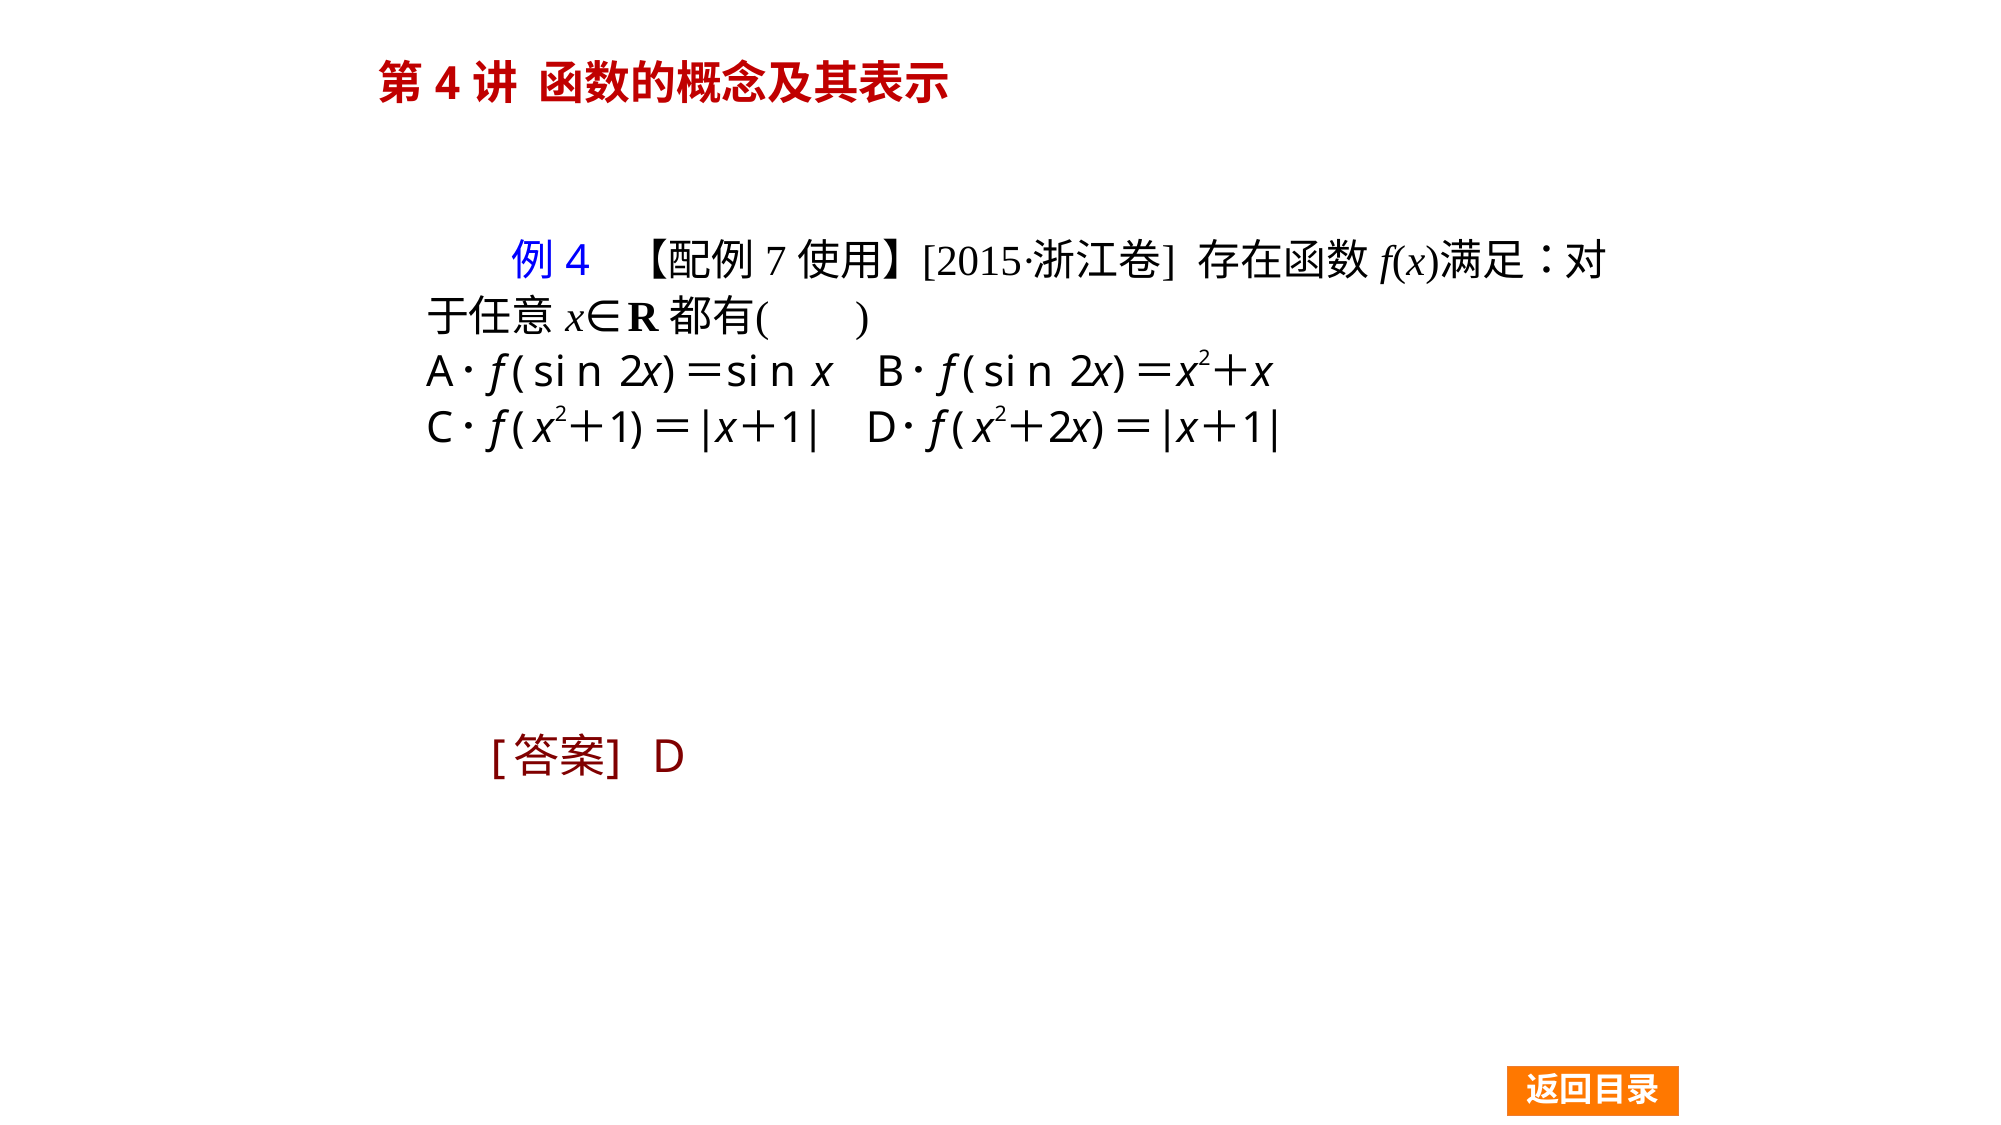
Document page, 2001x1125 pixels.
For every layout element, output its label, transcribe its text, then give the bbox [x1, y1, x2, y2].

text_box 返回目录 [1507, 1066, 1679, 1116]
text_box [490, 726, 1645, 905]
text_box 第4讲 函数的概念及其表示 [362, 42, 1461, 121]
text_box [425, 232, 1606, 657]
